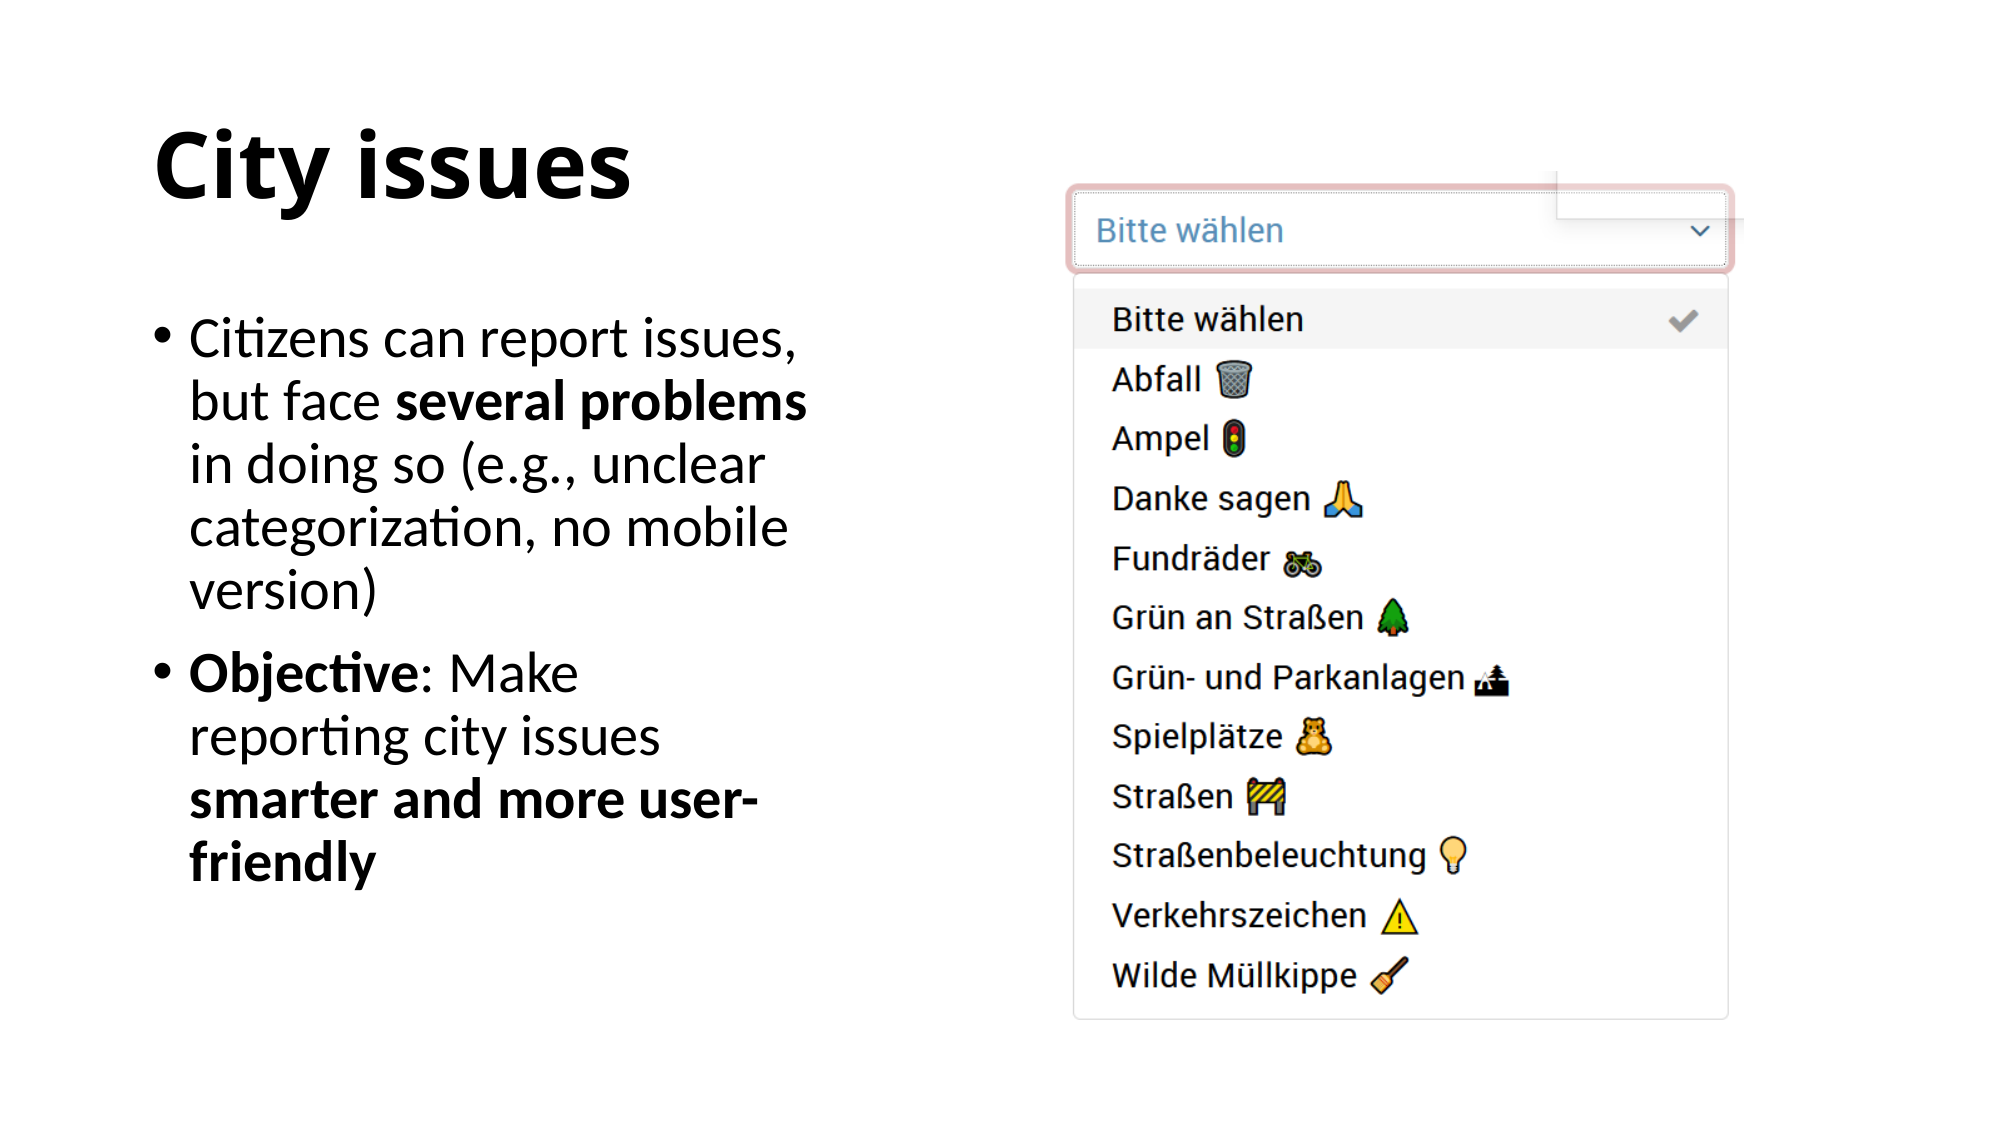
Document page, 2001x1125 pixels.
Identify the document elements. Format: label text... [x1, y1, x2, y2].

list Citizens can report issues, but face several problems in doing so (e.g., unclear categorization, no mobile version) Objective: Make reporting city issues smarter and more user-friendly [137, 299, 828, 1014]
picture [1058, 171, 1744, 1025]
title City issues [137, 59, 1863, 278]
